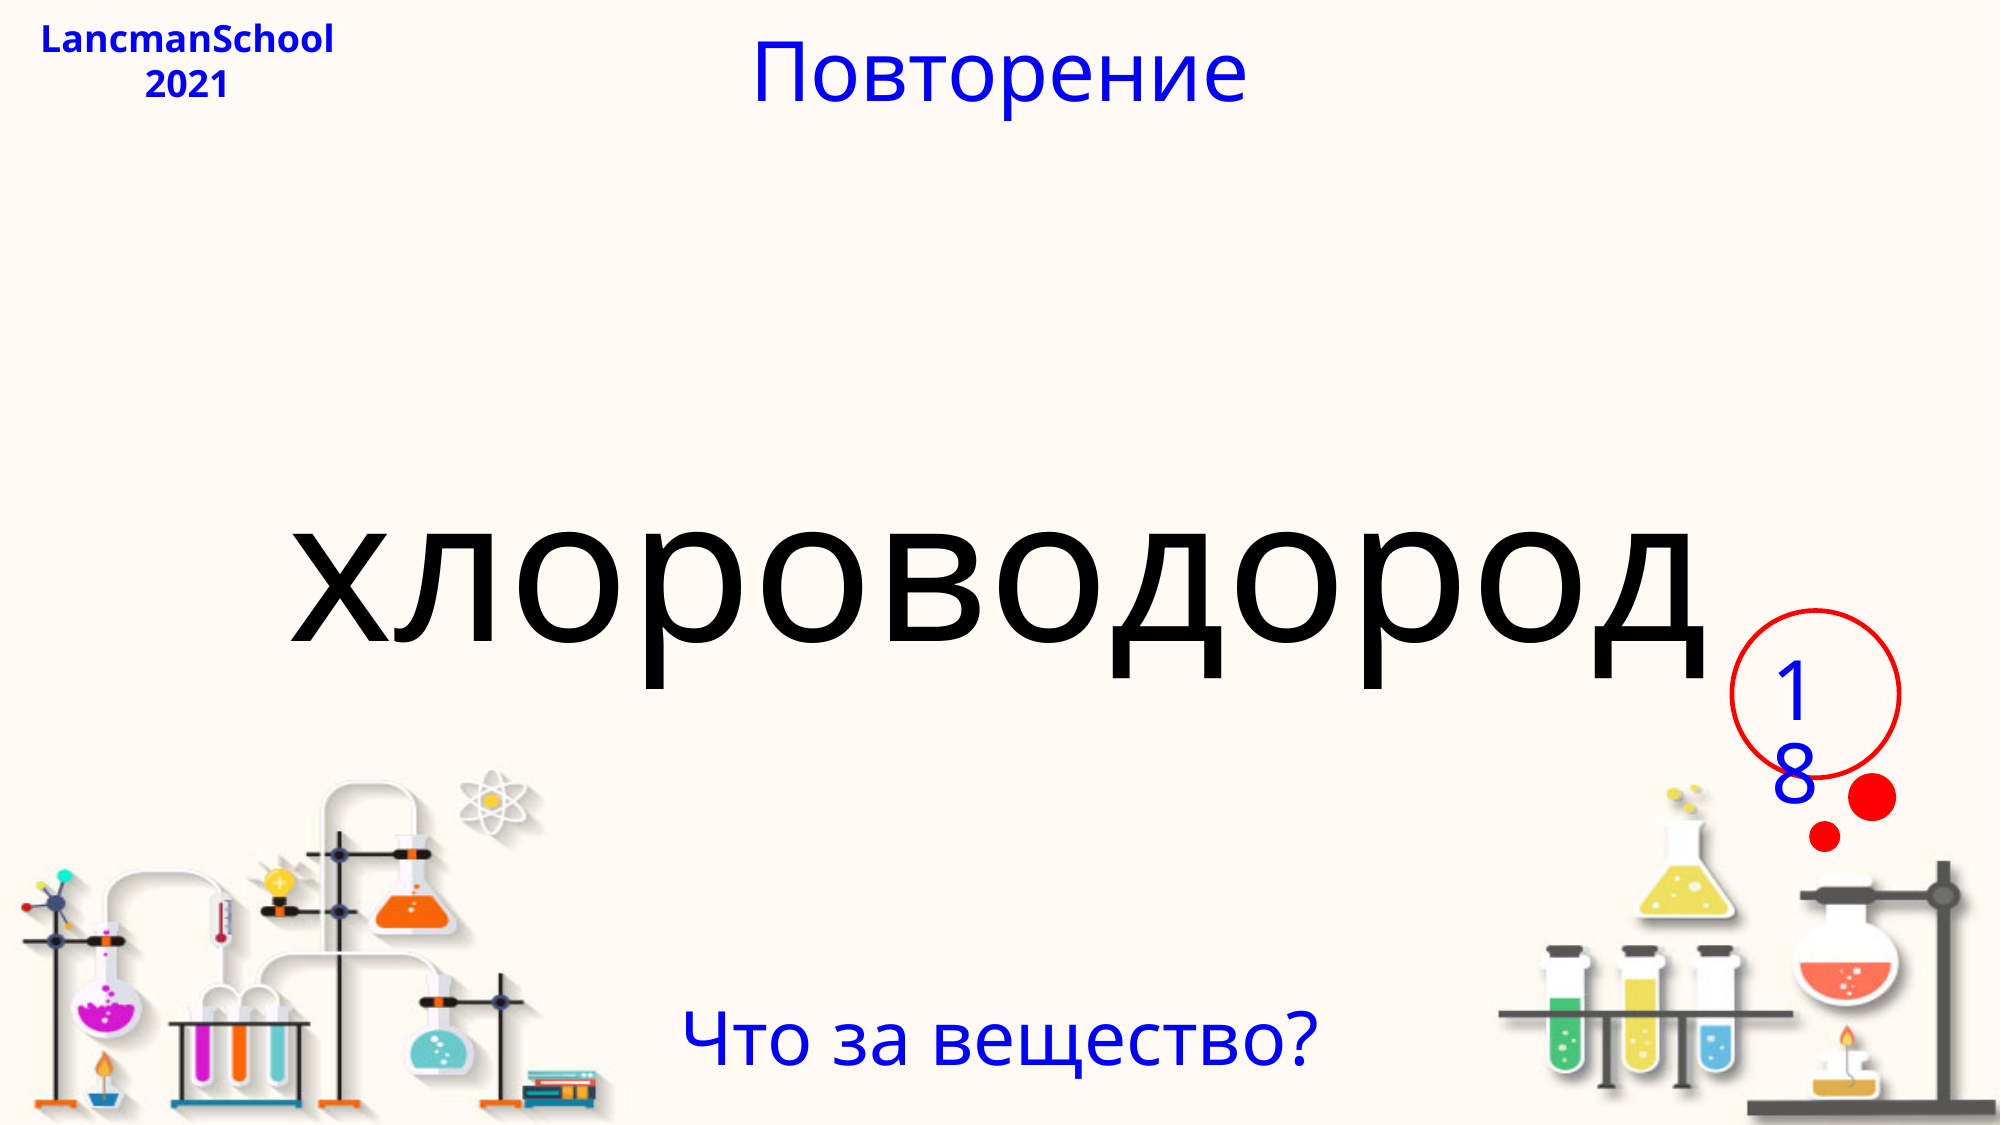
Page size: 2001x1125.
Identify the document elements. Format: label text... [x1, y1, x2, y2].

text_box LancmanSchool 2021 [25, 7, 351, 113]
picture [0, 190, 2000, 1125]
text_box Повторение [483, 10, 1517, 126]
text_box [0, 0, 2000, 190]
